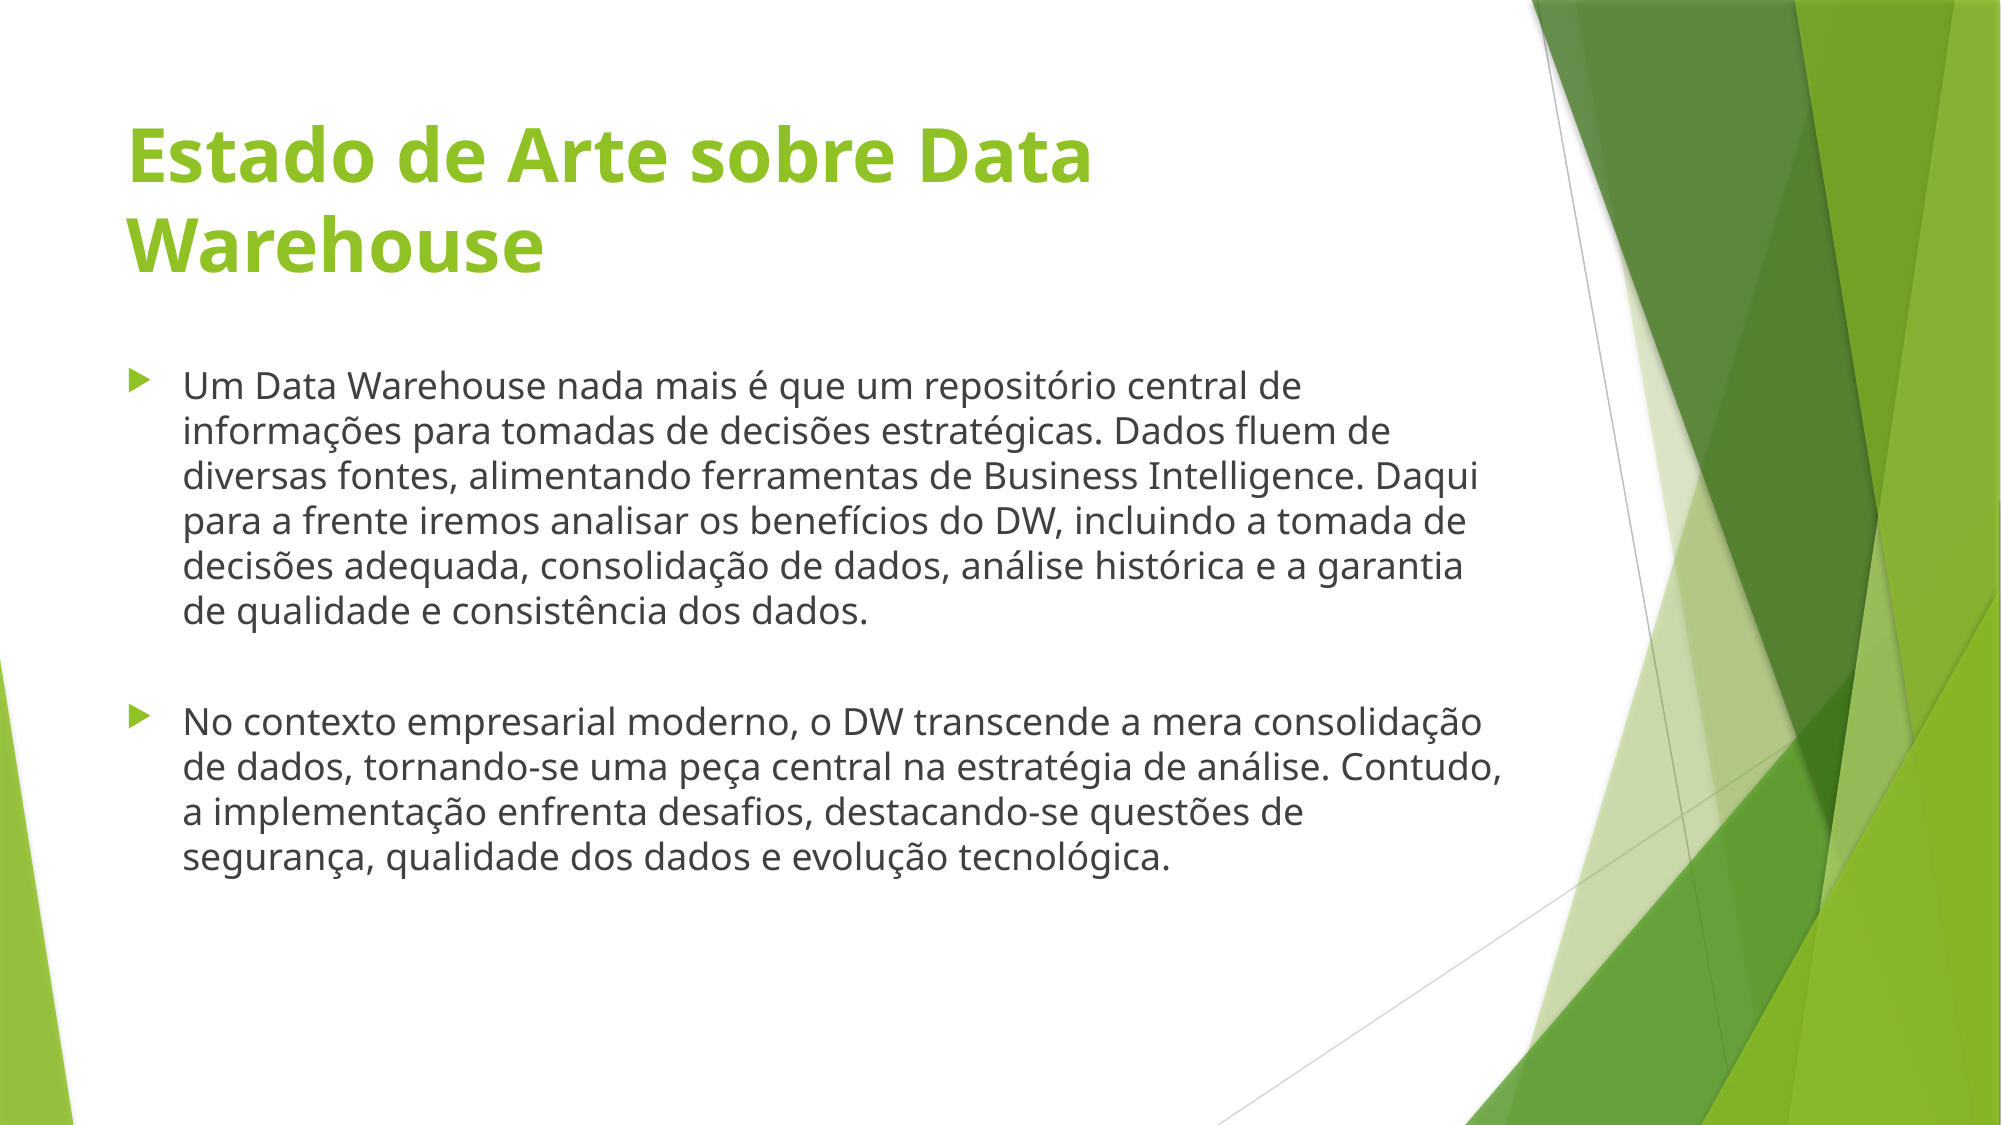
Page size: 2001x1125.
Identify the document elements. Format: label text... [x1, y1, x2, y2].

title Estado de Arte sobre Data Warehouse [111, 99, 1522, 317]
list Um Data Warehouse nada mais é que um repositório central de informações para tomadas de decisões estratégicas. Dados fluem de diversas fontes, alimentando ferramentas de Business Intelligence. Daqui para a frente iremos analisar os benefícios do DW, incluindo a tomada de decisões adequada, consolidação de dados, análise histórica e a garantia de qualidade e consistência dos dados. No contexto empresarial moderno, o DW transcende a mera consolidação de dados, tornando-se uma peça central na estratégia de análise. Contudo, a implementação enfrenta desafios, destacando-se questões de segurança, qualidade dos dados e evolução tecnológica. [111, 354, 1522, 992]
